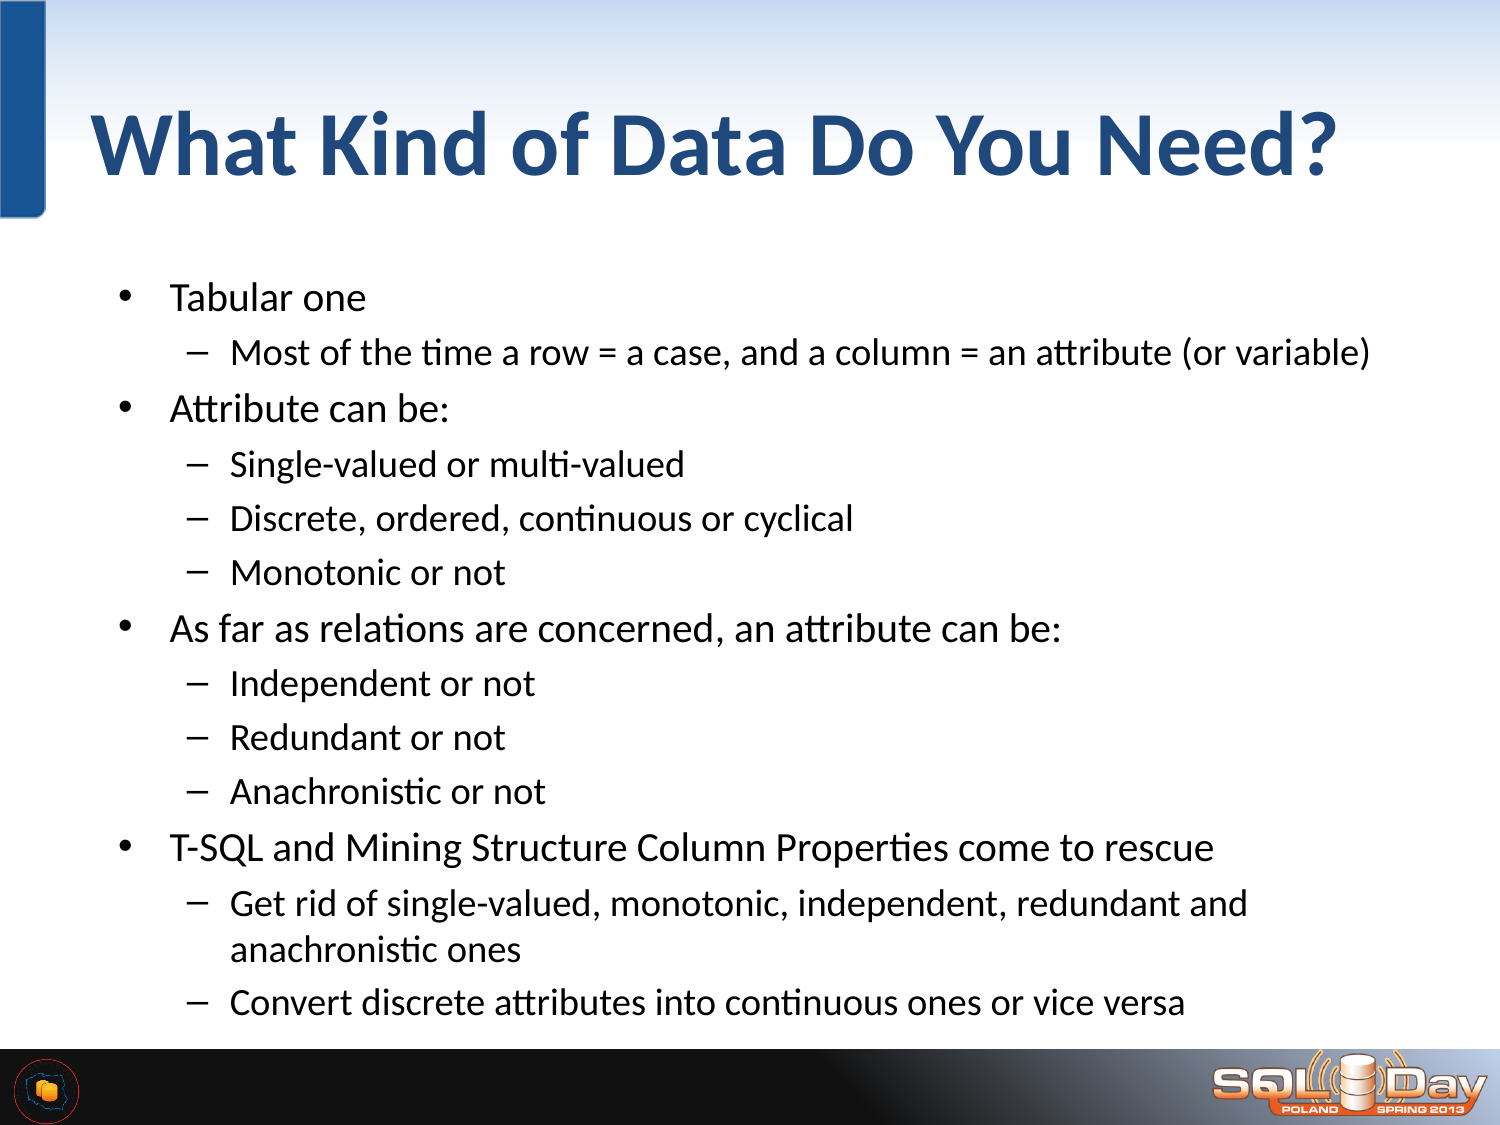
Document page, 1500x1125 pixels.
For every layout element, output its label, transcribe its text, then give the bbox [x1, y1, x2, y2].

picture [0, 0, 46, 219]
picture [1212, 1049, 1488, 1116]
picture [12, 1057, 80, 1125]
title What Kind of Data Do You Need? [75, 45, 1425, 233]
list Tabular one Most of the time a row = a case, and a column = an attribute (or variable) Attribute can be: Single-valued or multi-valued Discrete, ordered, continuous or cyclical Monotonic or not As far as relations are concerned, an attribute can be: Independent or not Redundant or not Anachronistic or not T-SQL and Mining Structure Column Properties come to rescue Get rid of single-valued, monotonic, independent, redundant and anachronistic ones Convert discrete attributes into continuous ones or vice versa [103, 262, 1397, 1050]
